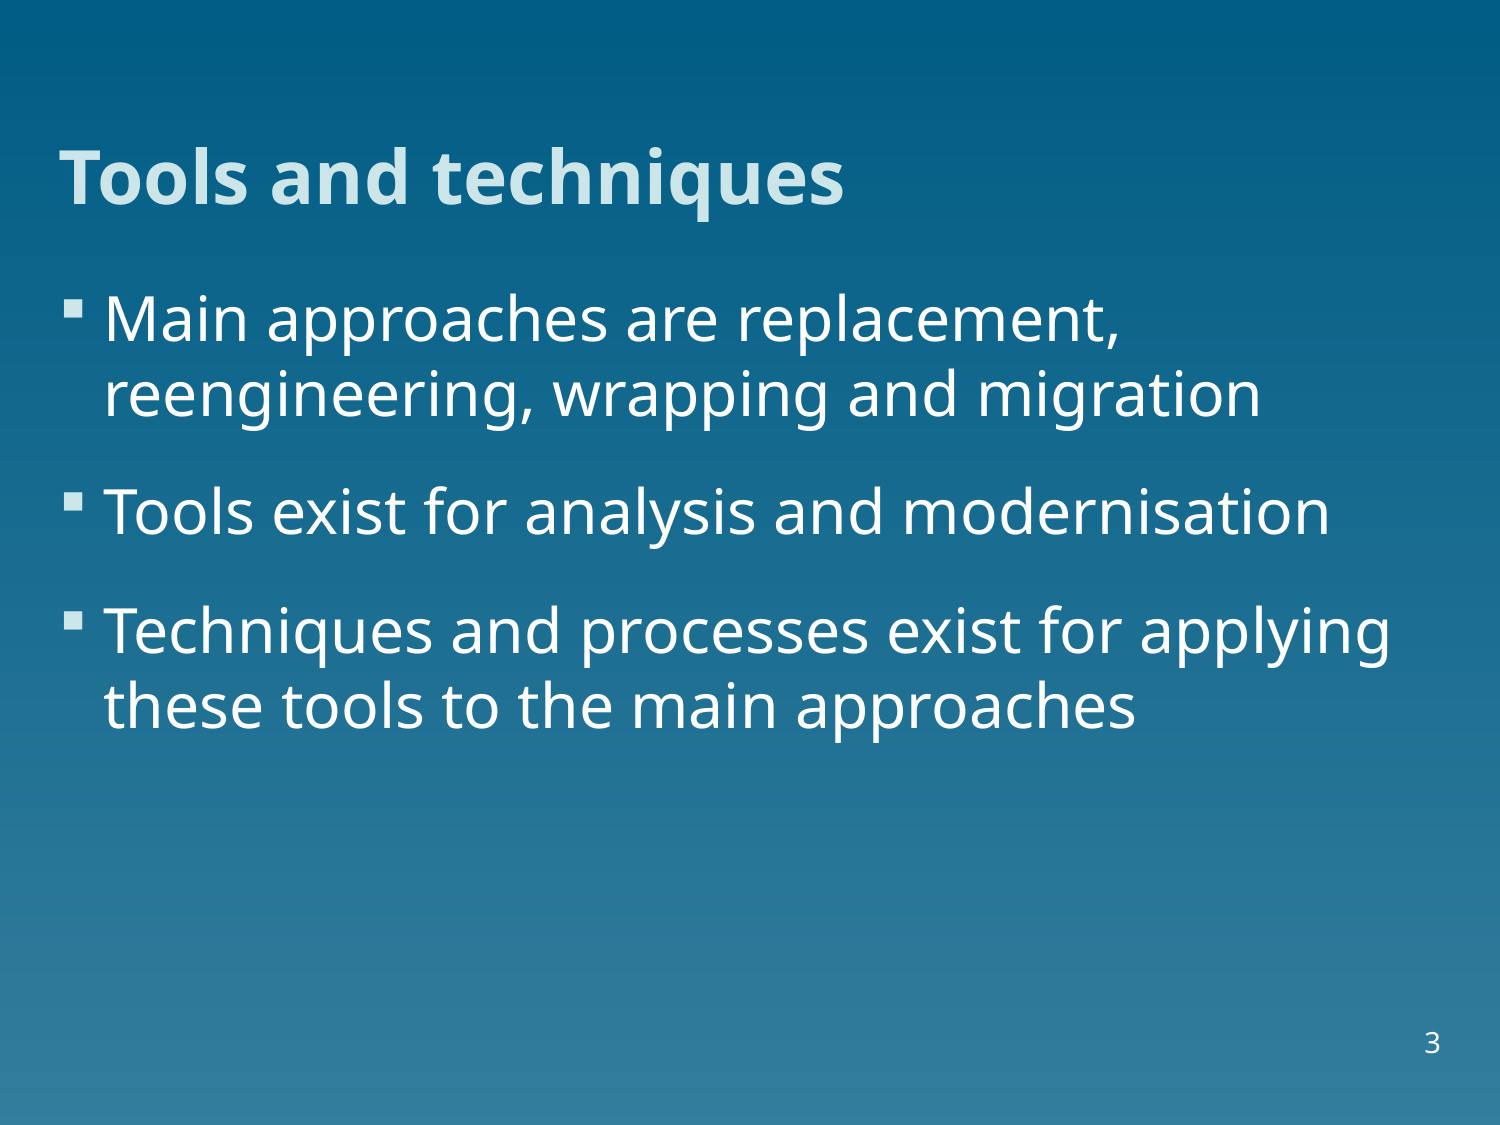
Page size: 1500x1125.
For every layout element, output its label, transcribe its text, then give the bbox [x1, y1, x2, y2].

title Tools and techniques [58, 0, 1442, 220]
slide_number 3 [1128, 1034, 1442, 1065]
list Main approaches are replacement, reengineering, wrapping and migration Tools exist for analysis and modernisation Techniques and processes exist for applying these tools to the main approaches [58, 278, 1442, 1018]
